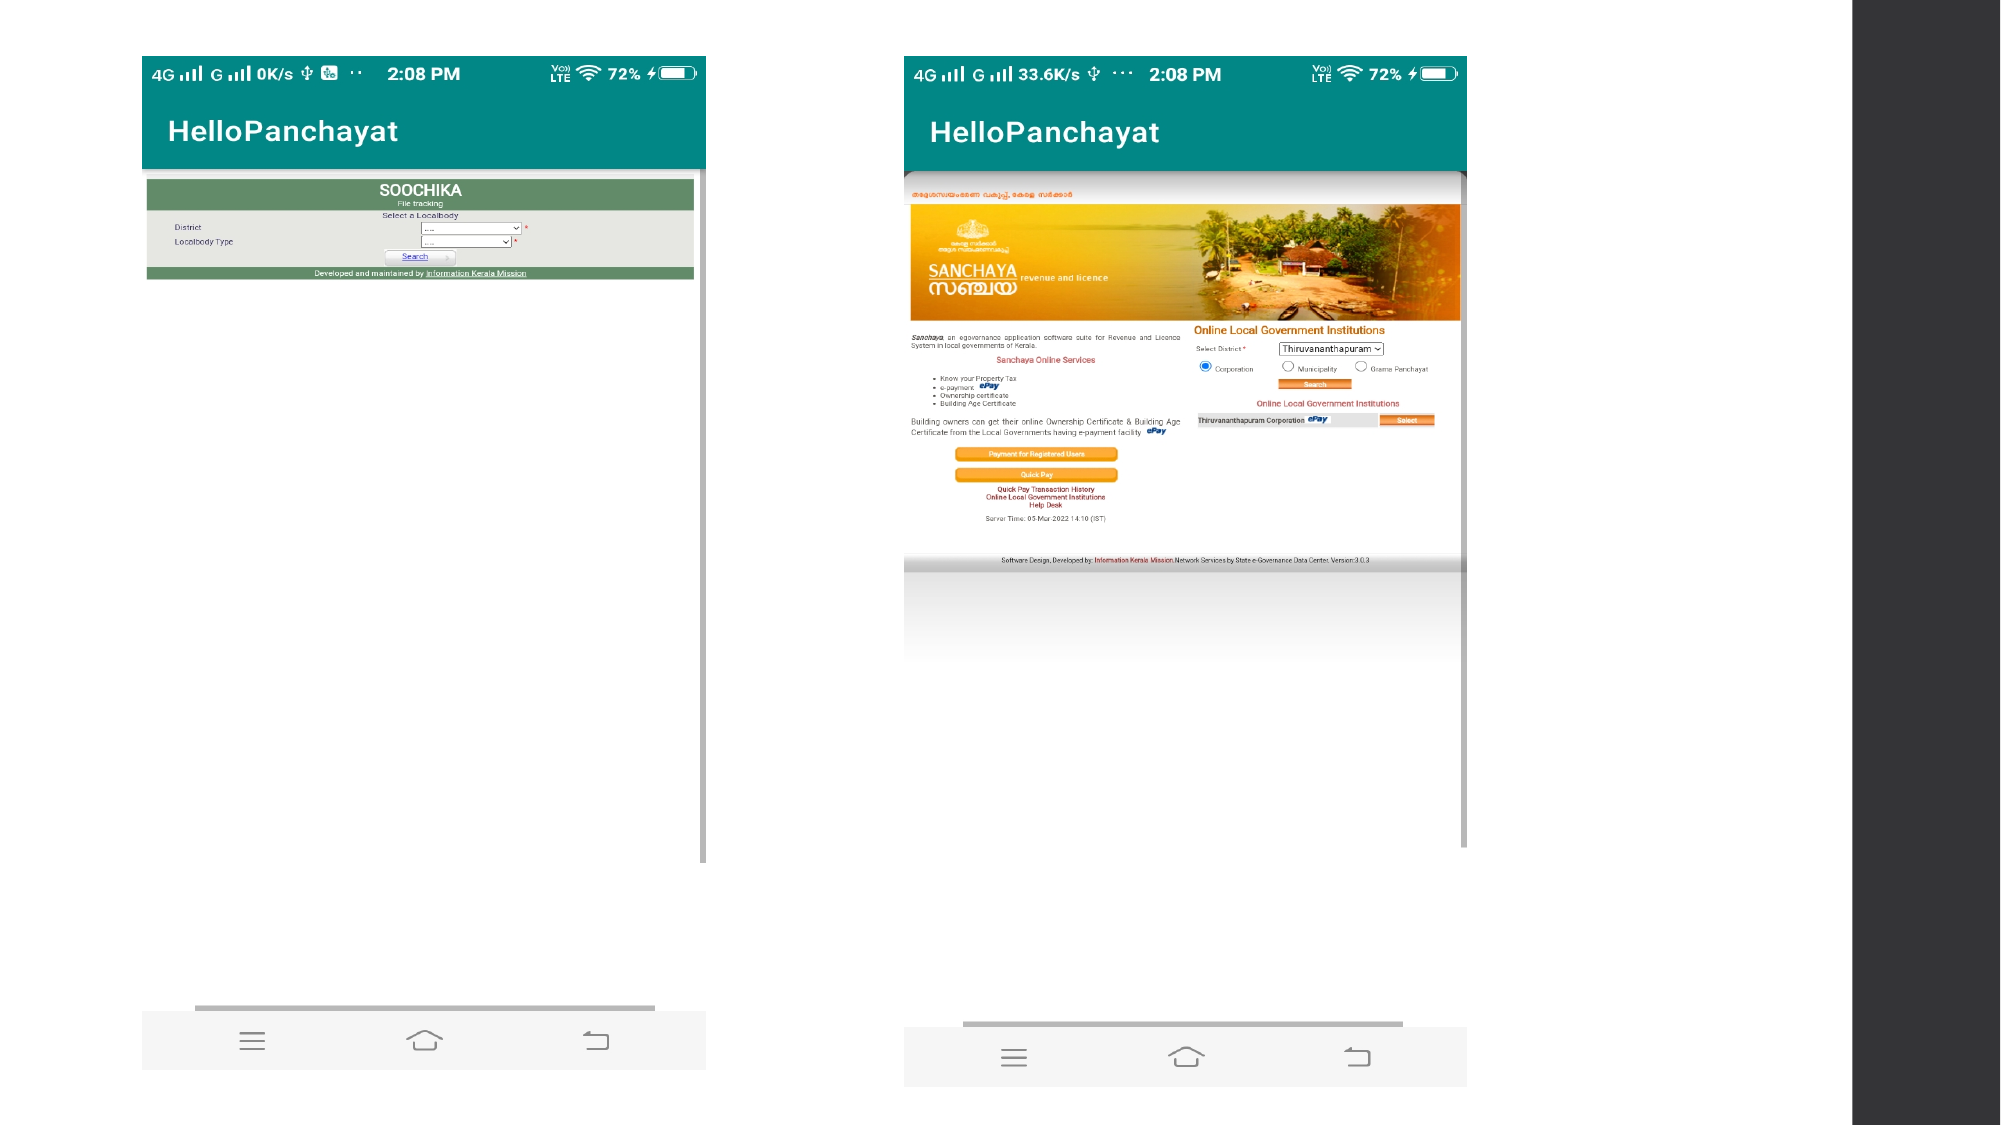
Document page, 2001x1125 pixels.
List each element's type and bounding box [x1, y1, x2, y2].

picture [142, 56, 706, 1071]
picture [903, 56, 1467, 1087]
